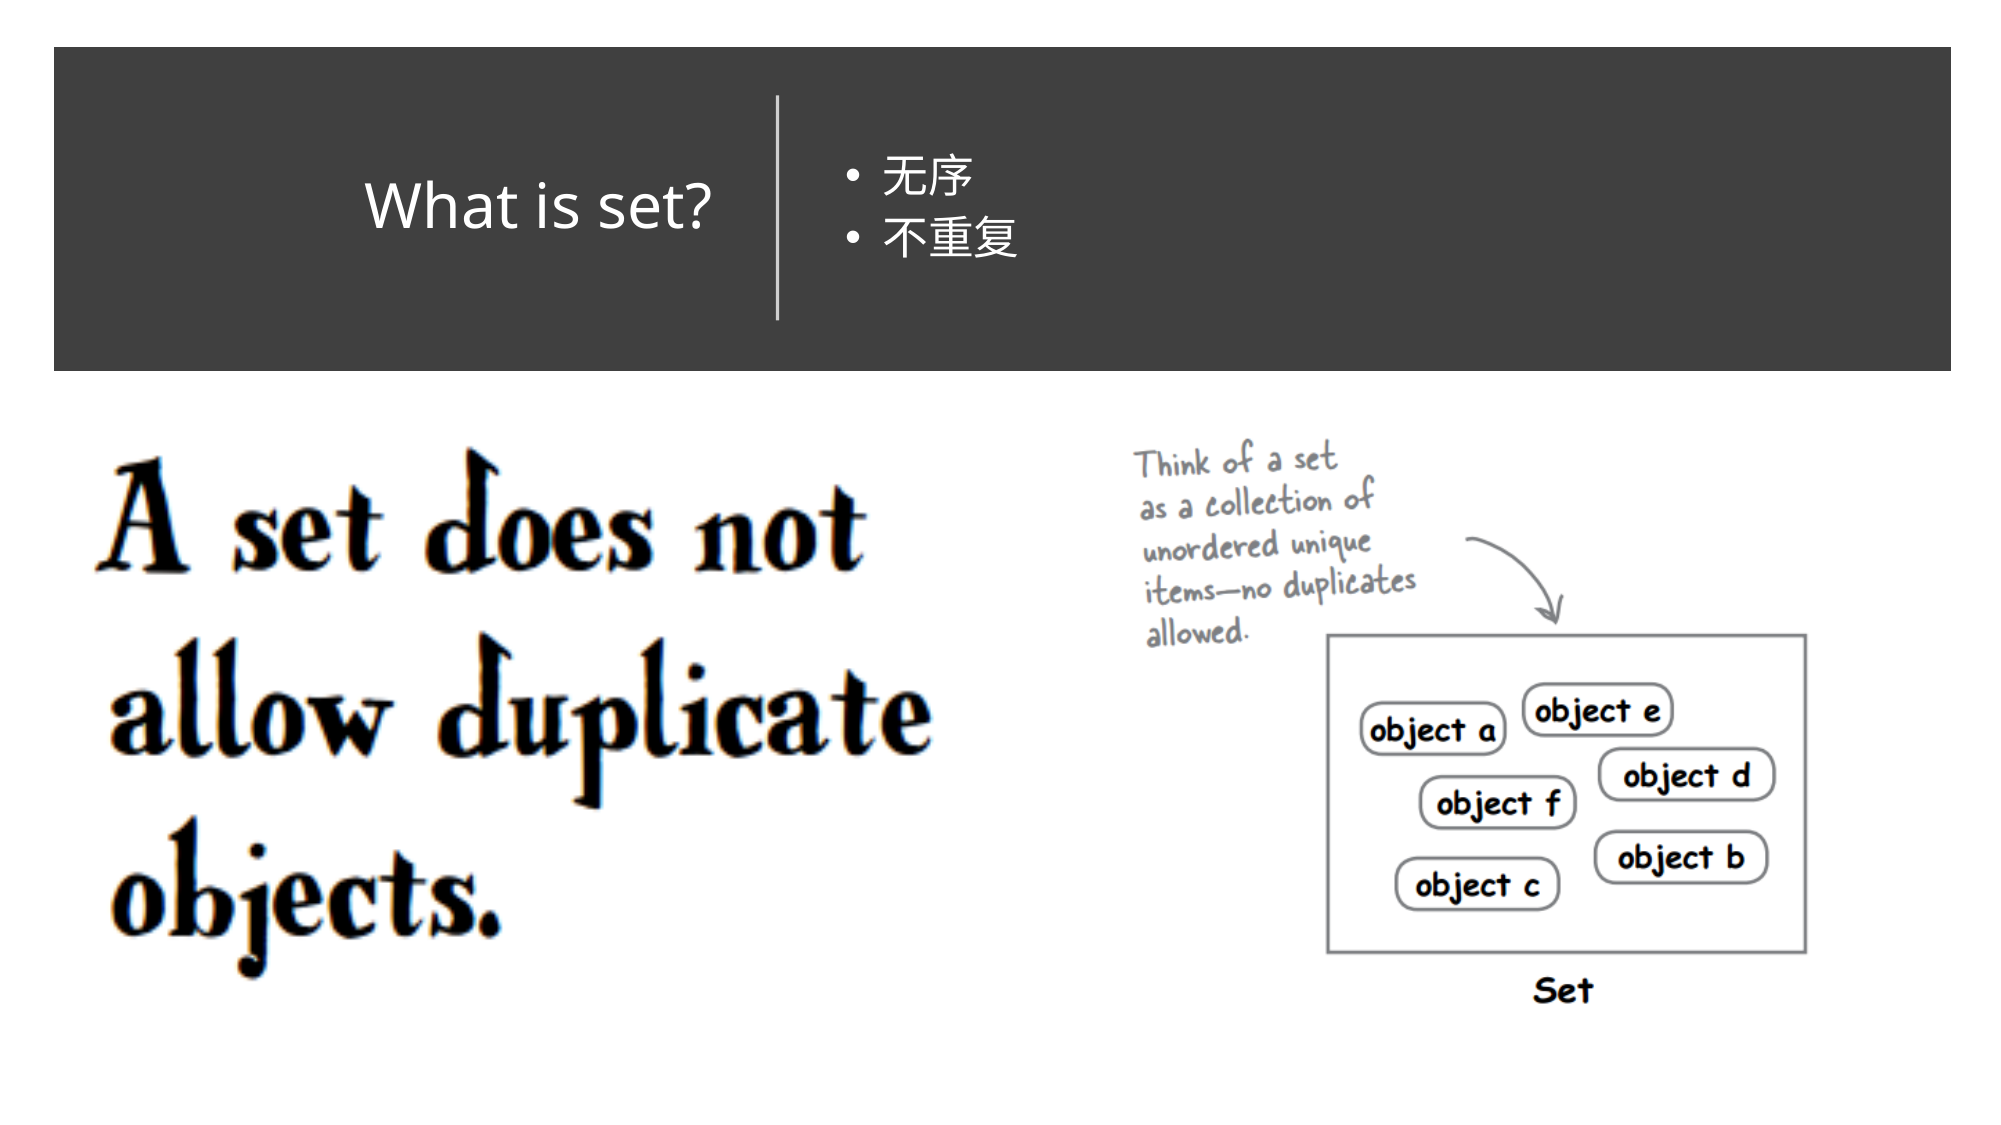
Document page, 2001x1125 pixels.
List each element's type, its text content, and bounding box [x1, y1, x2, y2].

text_box [63, 57, 1942, 361]
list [1124, 414, 1836, 1030]
picture [90, 413, 950, 1029]
title What is set? [106, 83, 744, 334]
text_box 无序 不重复 [811, 83, 1896, 334]
